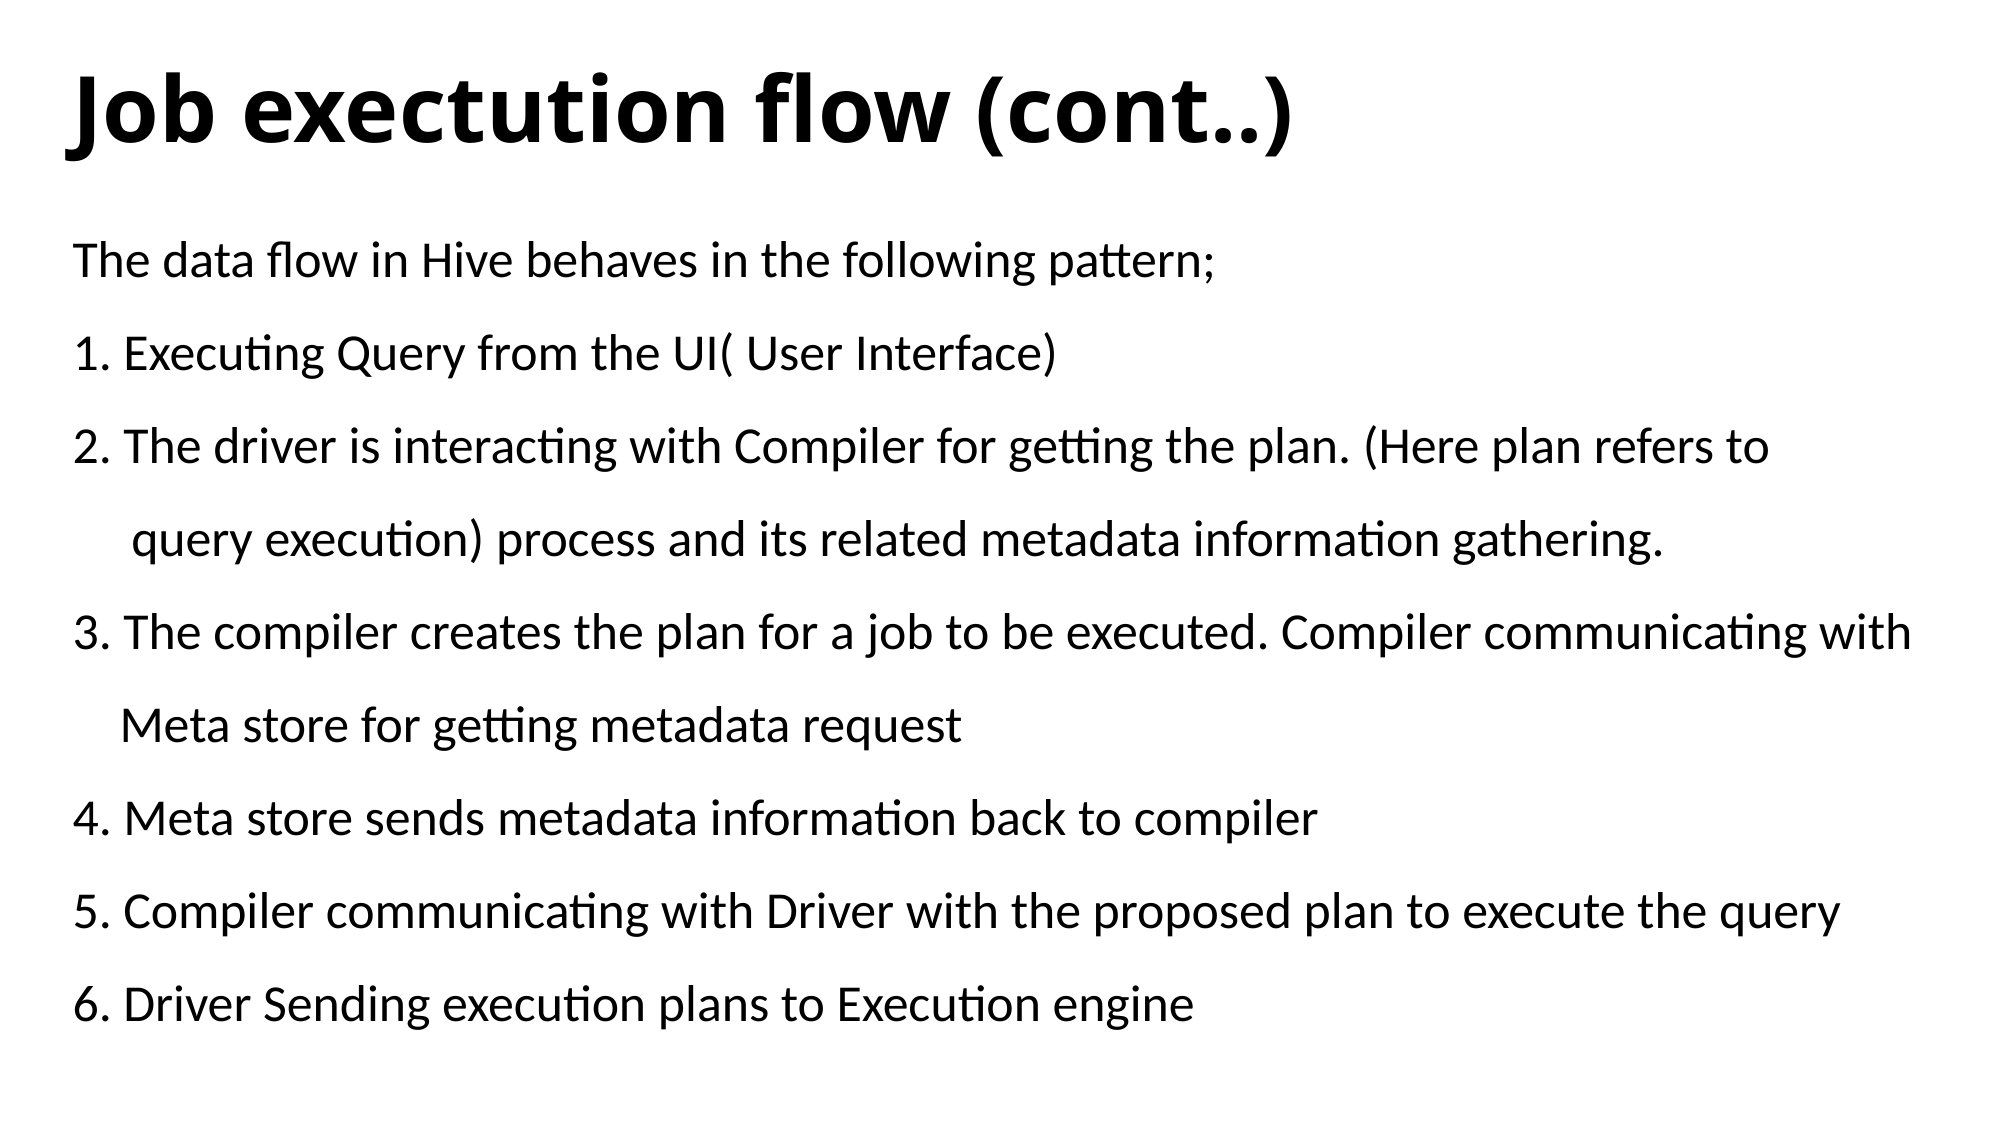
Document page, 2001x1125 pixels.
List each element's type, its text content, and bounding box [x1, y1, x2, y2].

list The data flow in Hive behaves in the following pattern; 1. Executing Query from the UI( User Interface) 2. The driver is interacting with Compiler for getting the plan. (Here plan refers to query execution) process and its related metadata information gathering. 3. The compiler creates the plan for a job to be executed. Compiler communicating with Meta store for getting metadata request 4. Meta store sends metadata information back to compiler 5. Compiler communicating with Driver with the proposed plan to execute the query 6. Driver Sending execution plans to Execution engine [57, 205, 1943, 1081]
title Job exectution flow (cont..) [57, 42, 1783, 184]
